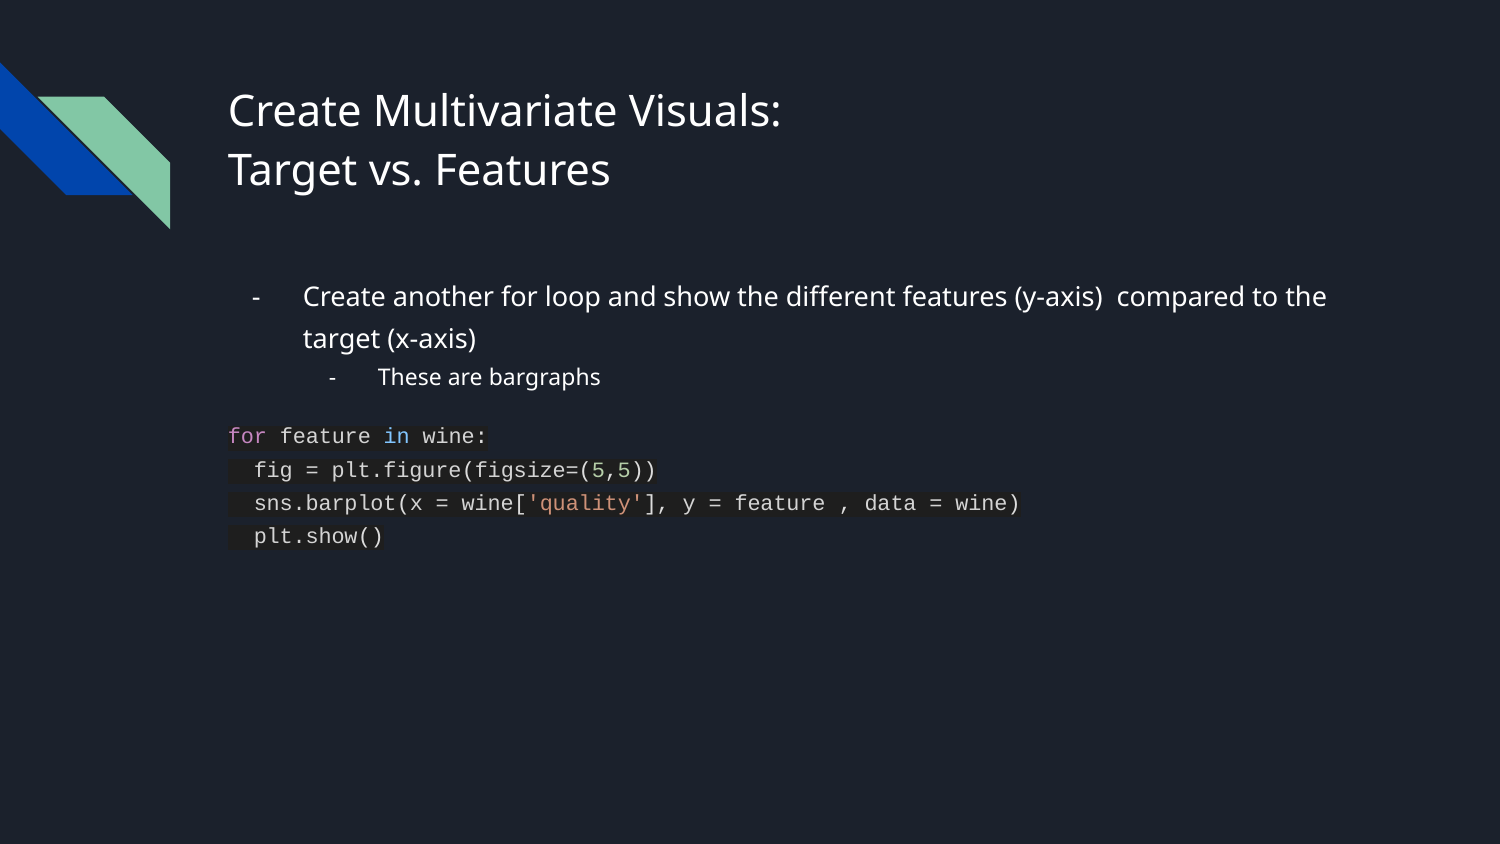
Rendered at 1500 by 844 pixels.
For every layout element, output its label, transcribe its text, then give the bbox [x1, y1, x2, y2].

list Create another for loop and show the different features (y-axis) compared to the target (x-axis) These are bargraphs for feature in wine: fig = plt.figure(figsize=(5,5)) sns.barplot(x = wine['quality'], y = feature , data = wine) plt.show() [212, 257, 1368, 735]
title Create Multivariate Visuals: Target vs. Features [212, 64, 1368, 215]
